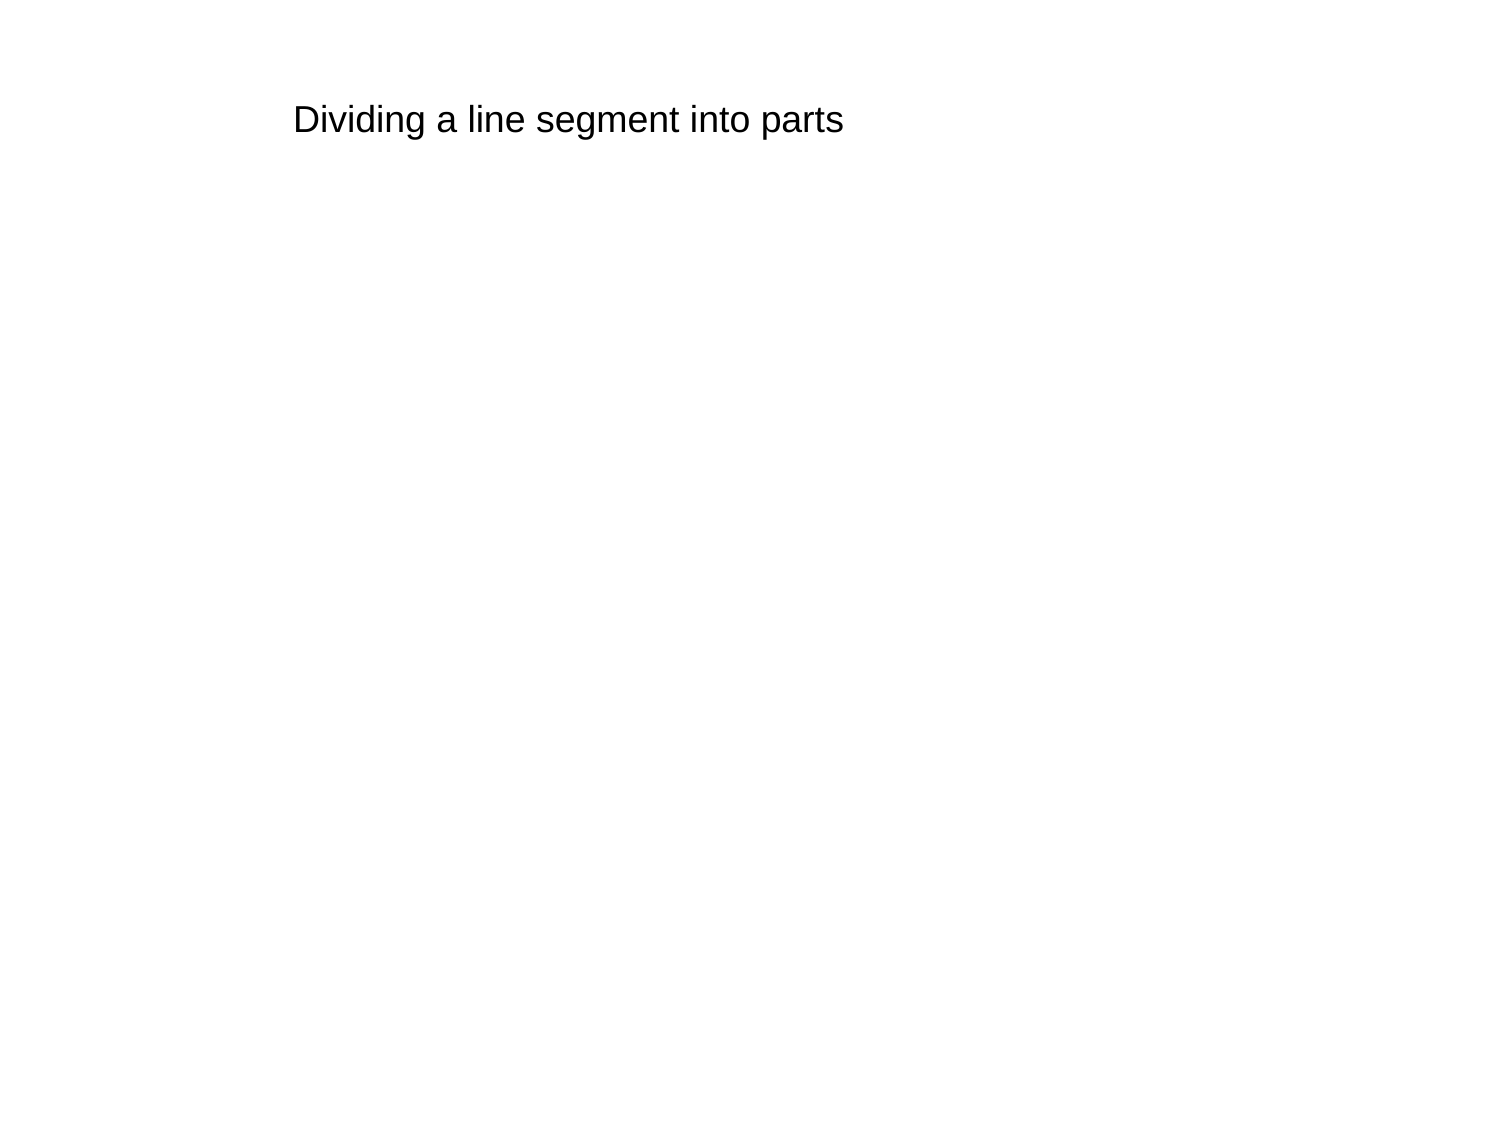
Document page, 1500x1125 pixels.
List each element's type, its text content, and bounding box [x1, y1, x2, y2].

text_box Dividing a line segment into parts [278, 87, 860, 148]
